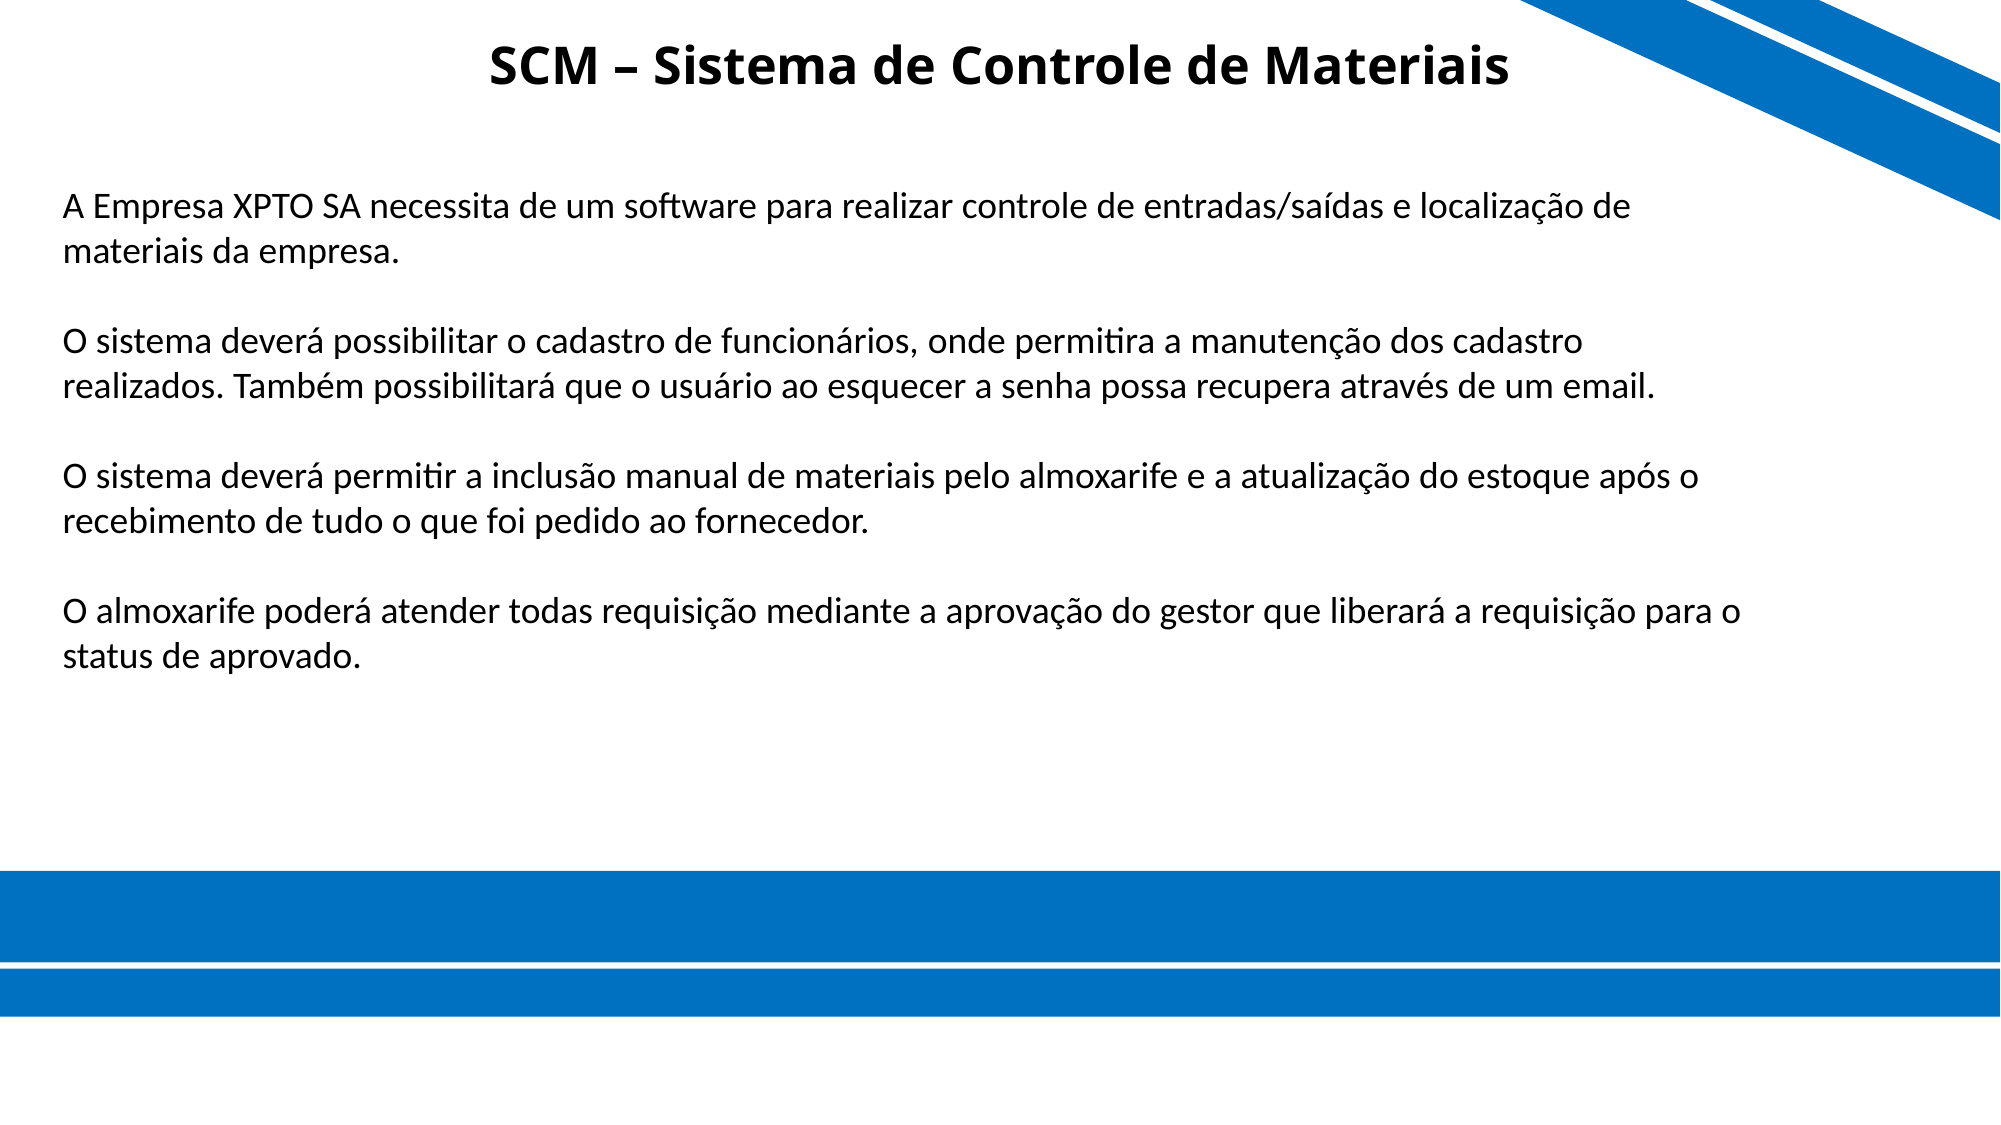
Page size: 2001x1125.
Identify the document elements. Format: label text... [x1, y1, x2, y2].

text_box [0, 968, 2000, 1018]
title SCM – Sistema de Controle de Materiais [249, 0, 1750, 103]
text_box [1742, 28, 2000, 222]
text_box [1750, 0, 2000, 135]
text_box [0, 870, 2000, 963]
text_box A Empresa XPTO SA necessita de um software para realizar controle de entradas/saídas e localização de materiais da empresa. O sistema deverá possibilitar o cadastro de funcionários, onde permitira a manutenção dos cadastro realizados. Também possibilitará que o usuário ao esquecer a senha possa recupera através de um email. O sistema deverá permitir a inclusão manual de materiais pelo almoxarife e a atualização do estoque após o recebimento de tudo o que foi pedido ao fornecedor. O almoxarife poderá atender todas requisição mediante a aprovação do gestor que liberará a requisição para o status de aprovado. [47, 173, 1765, 683]
